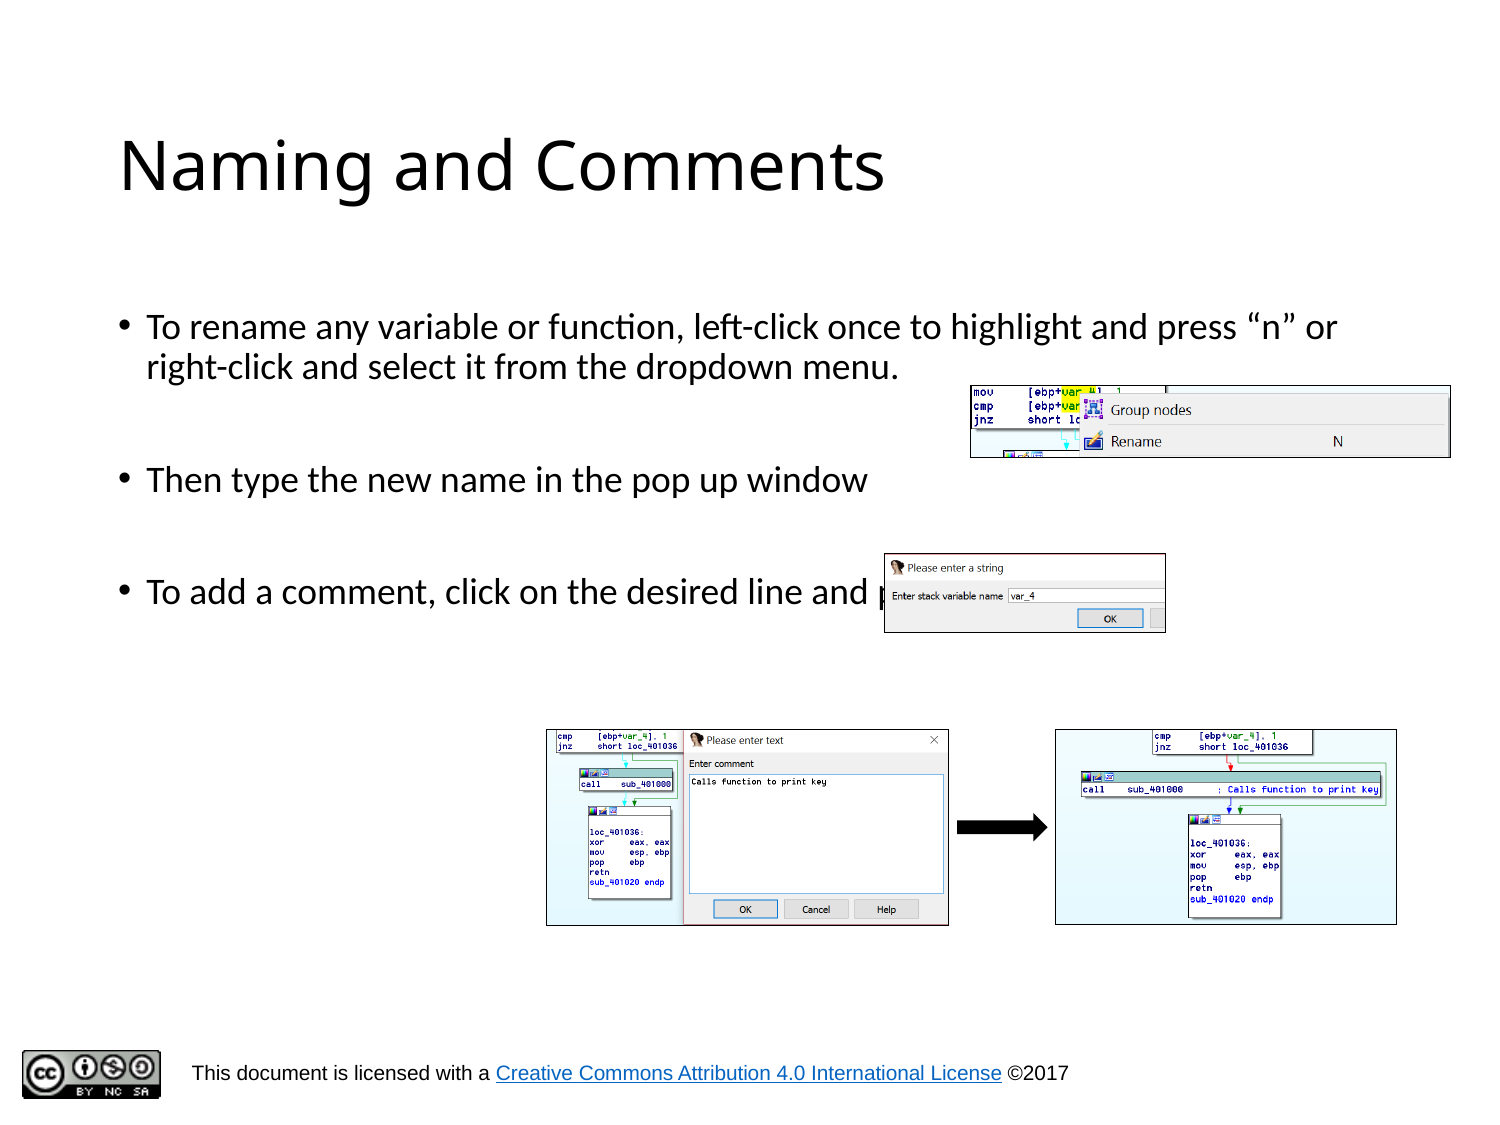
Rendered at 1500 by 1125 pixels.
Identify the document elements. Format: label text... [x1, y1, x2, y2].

picture [970, 385, 1451, 458]
text_box [957, 812, 1048, 842]
picture [546, 729, 949, 926]
title Naming and Comments [102, 59, 1398, 278]
picture [1055, 729, 1397, 925]
picture [884, 553, 1166, 633]
list To rename any variable or function, left-click once to highlight and press “n” or right-click and select it from the dropdown menu. Then type the new name in the pop up window To add a comment, click on the desired line and press the colon “:” [102, 299, 1398, 1014]
picture [22, 1050, 161, 1099]
